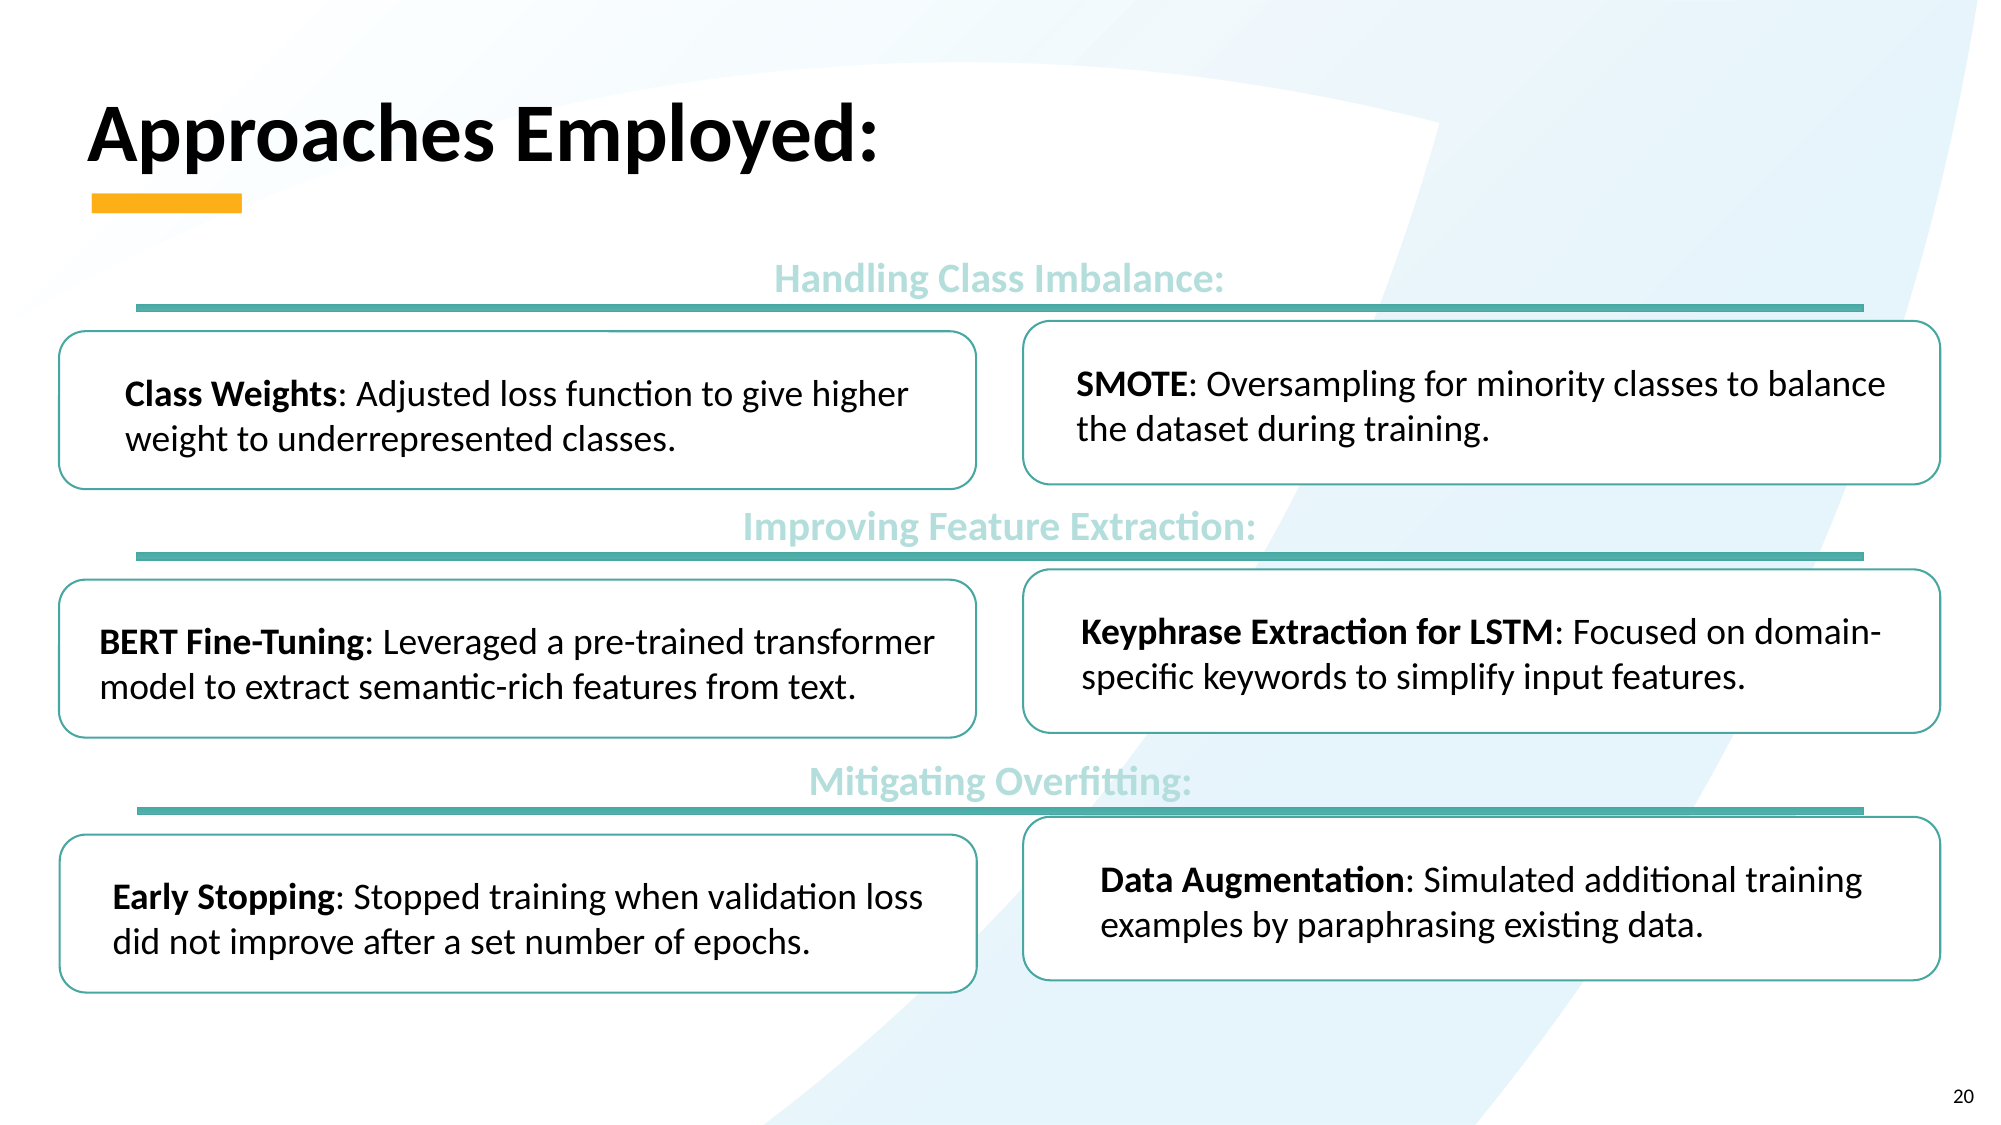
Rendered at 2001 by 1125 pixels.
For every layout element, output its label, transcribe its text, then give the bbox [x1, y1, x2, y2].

title Approaches Employed: [87, 77, 1907, 192]
text_box SMOTE: Oversampling for minority classes to balance the dataset during training. [1022, 319, 1942, 486]
text_box [137, 807, 1864, 815]
text_box Data Augmentation: Simulated additional training examples by paraphrasing existing data. [1022, 815, 1942, 982]
text_box [136, 552, 1864, 561]
text_box Class Weights: Adjusted loss function to give higher weight to underrepresented classes. [57, 330, 978, 491]
picture [0, 0, 2001, 1125]
text_box Handling Class Imbalance: [136, 242, 1864, 304]
text_box BERT Fine-Tuning: Leveraged a pre-trained transformer model to extract semantic-rich features from text. [57, 578, 978, 739]
text_box Early Stopping: Stopped training when validation loss did not improve after a set number of epochs. [58, 833, 978, 994]
text_box [136, 304, 1864, 312]
text_box Mitigating Overfitting: [137, 746, 1864, 807]
text_box Improving Feature Extraction: [136, 491, 1864, 552]
text_box Keyphrase Extraction for LSTM: Focused on domain-specific keywords to simplify input features. [1022, 568, 1942, 734]
